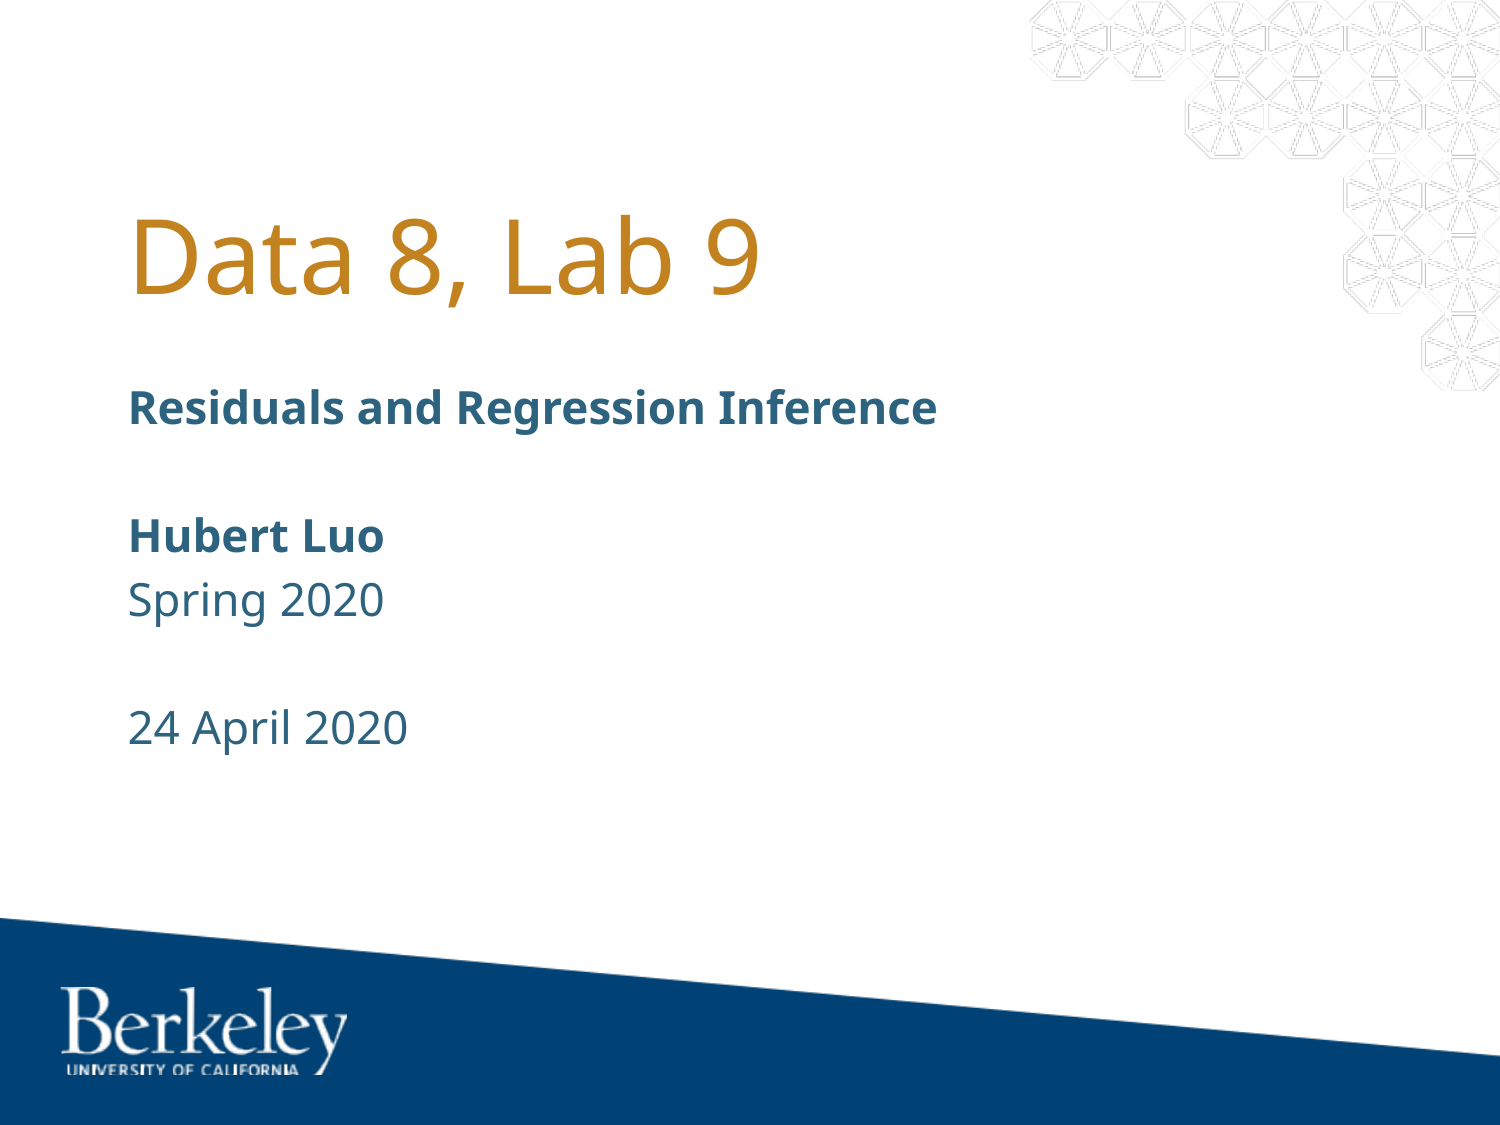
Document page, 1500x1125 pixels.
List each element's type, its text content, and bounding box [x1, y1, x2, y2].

subtitle Residuals and Regression Inference Hubert Luo Spring 2020 24 April 2020 [112, 371, 1163, 799]
title Data 8, Lab 9 [112, 134, 1231, 372]
